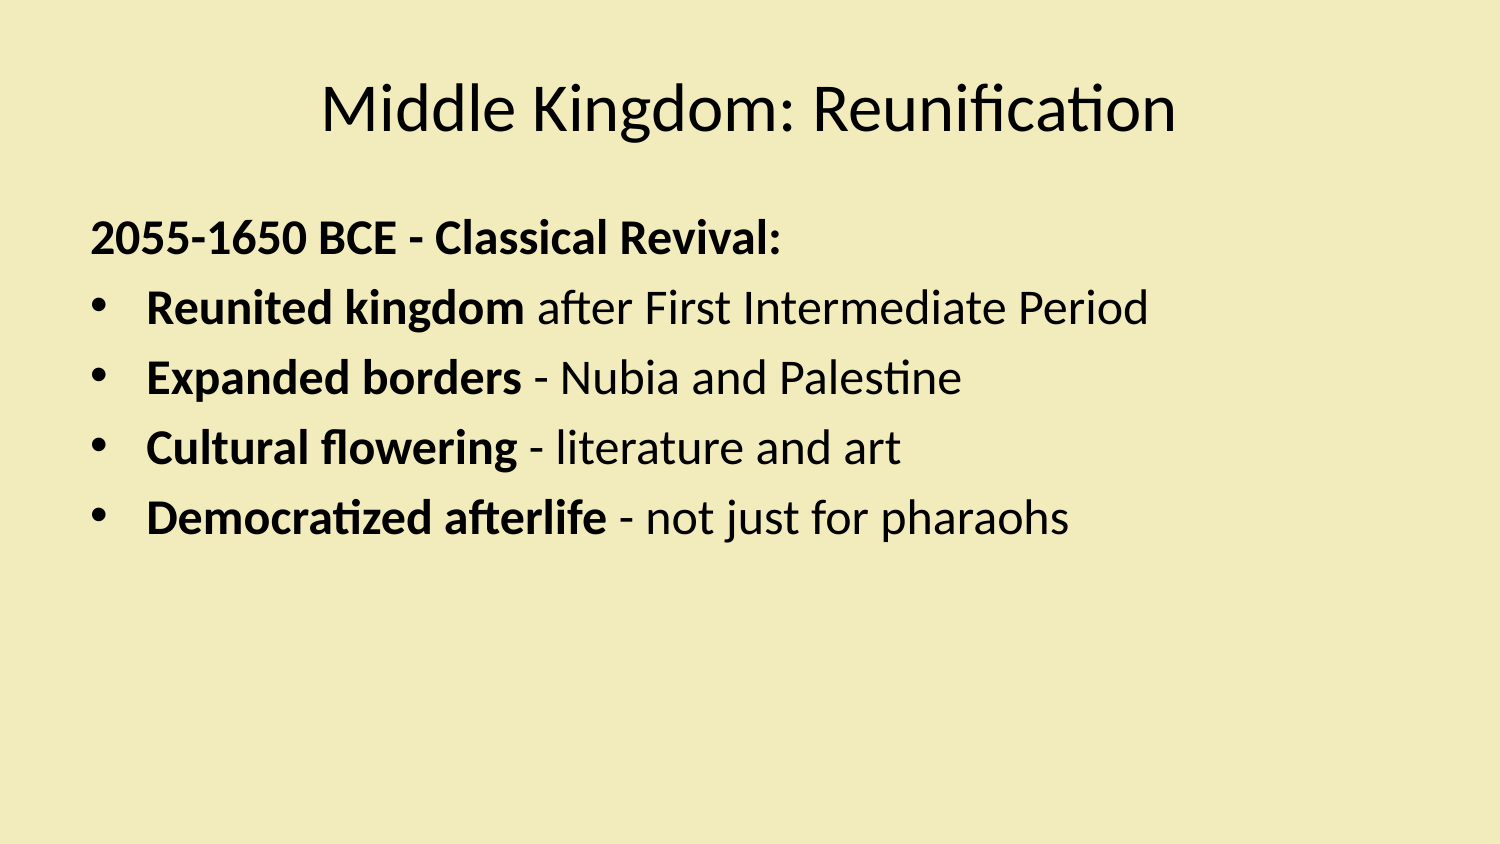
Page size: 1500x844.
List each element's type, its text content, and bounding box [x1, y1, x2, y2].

title Middle Kingdom: Reunification [75, 33, 1425, 175]
list 2055-1650 BCE - Classical Revival: Reunited kingdom after First Intermediate Period Expanded borders - Nubia and Palestine Cultural flowering - literature and art Democratized afterlife - not just for pharaohs [75, 196, 1425, 754]
